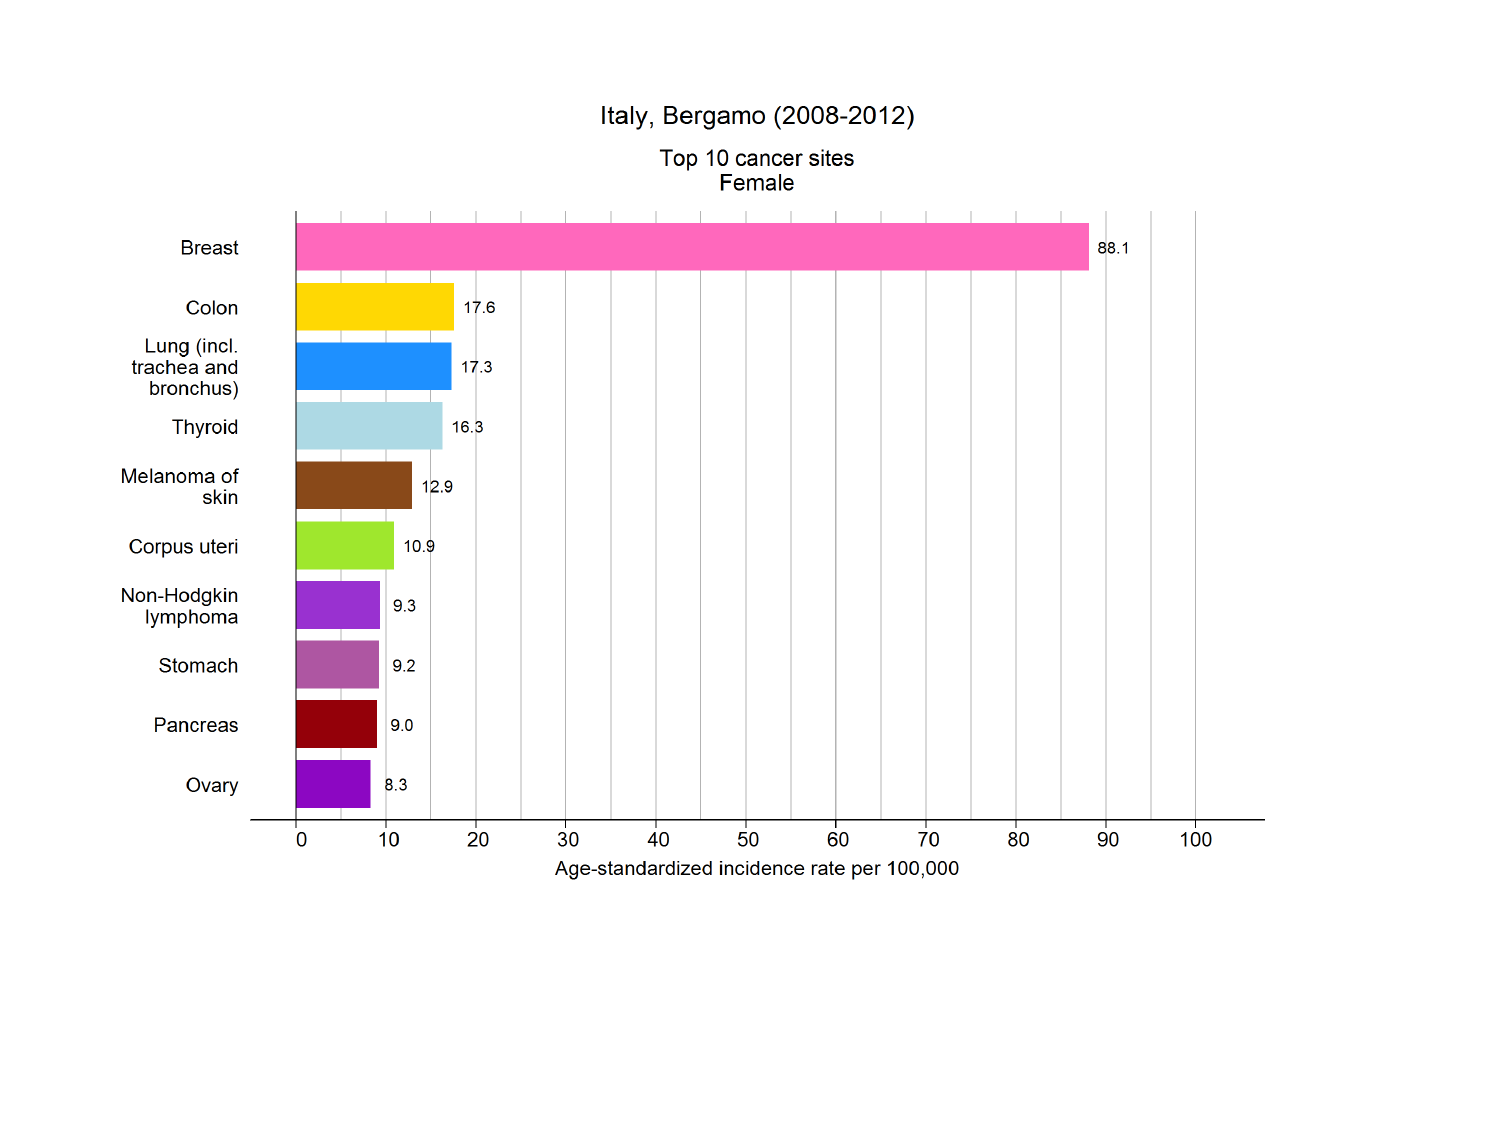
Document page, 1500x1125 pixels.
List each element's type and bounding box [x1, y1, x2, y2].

list [91, 67, 1293, 917]
